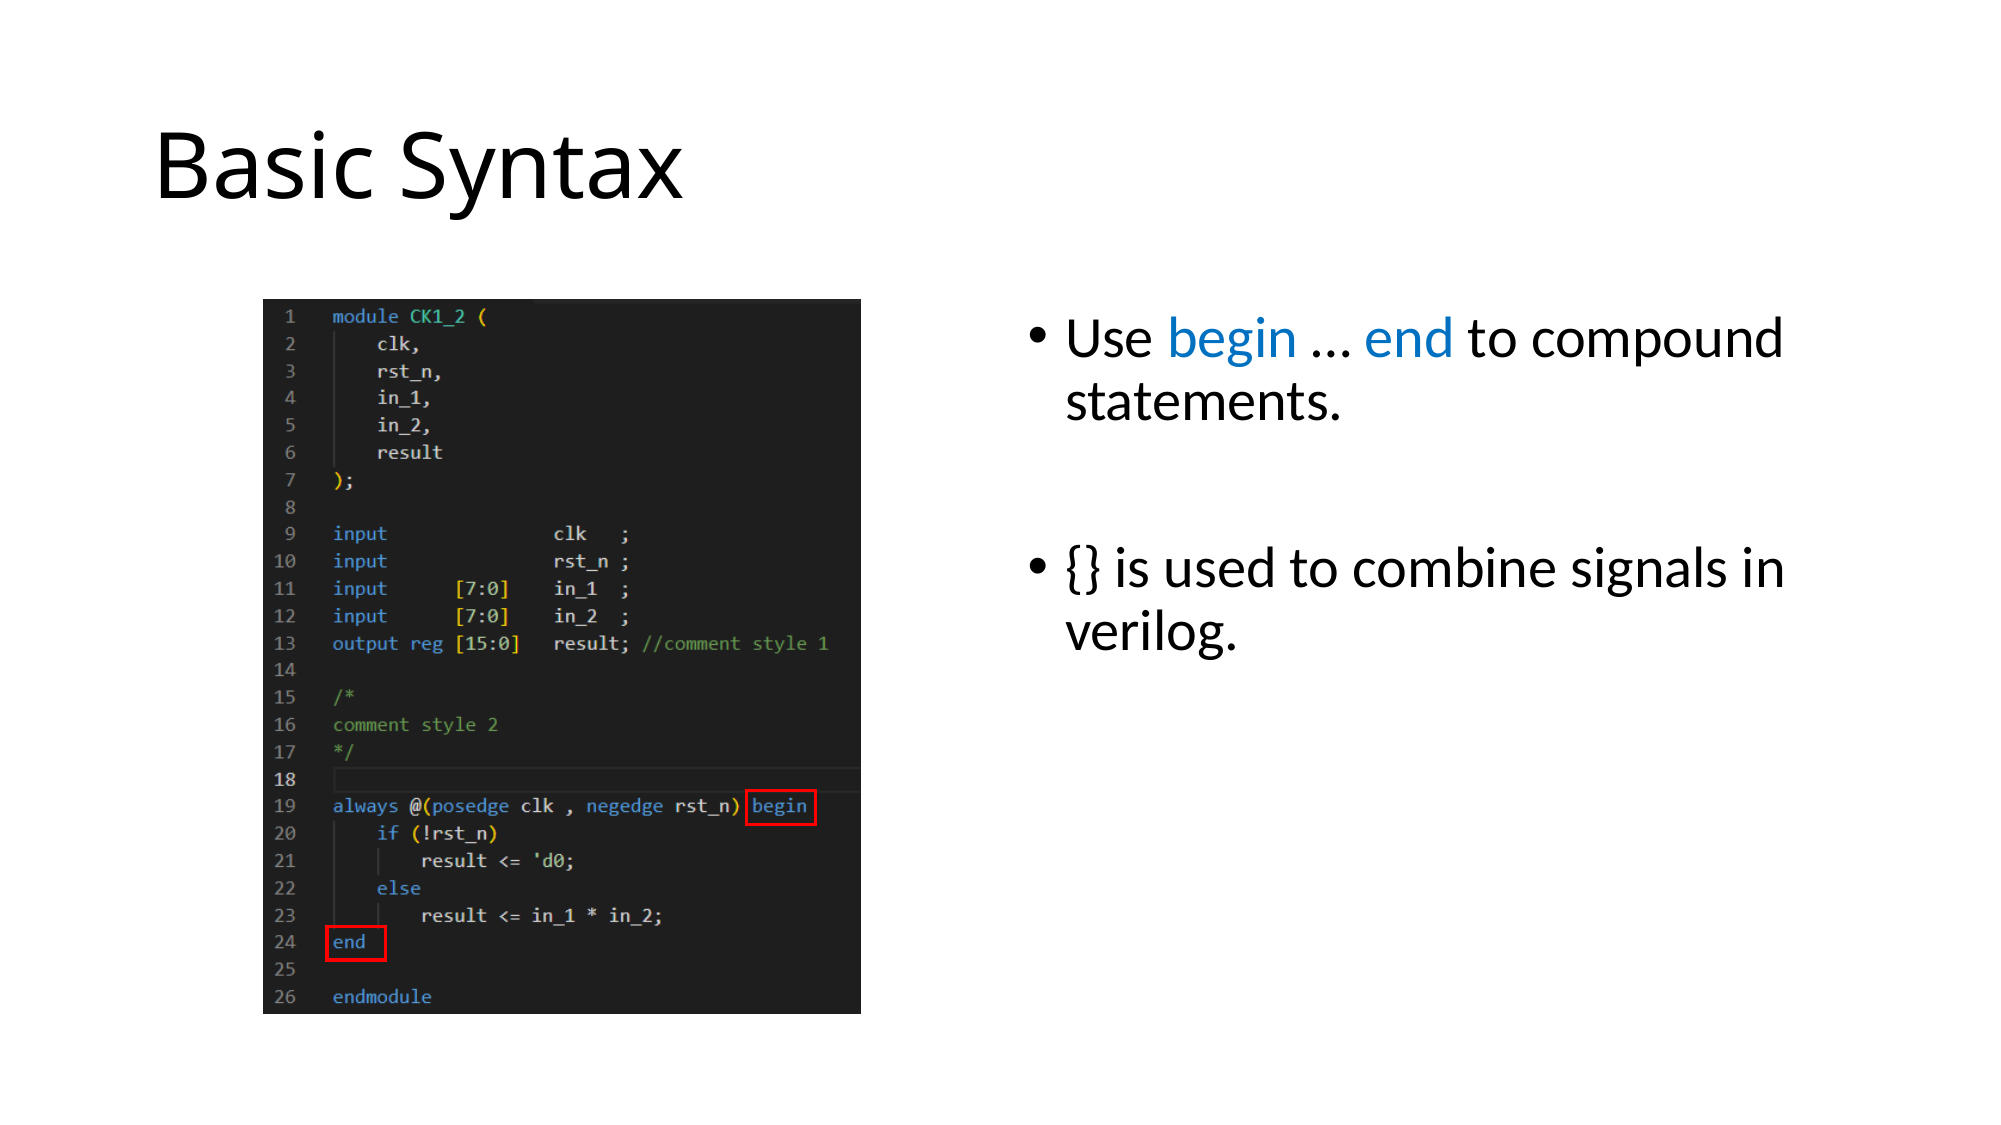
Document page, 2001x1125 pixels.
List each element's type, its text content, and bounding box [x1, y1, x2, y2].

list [263, 299, 861, 1014]
list Use begin … end to compound statements. {} is used to combine signals in verilog. [1012, 299, 1863, 1014]
title Basic Syntax [137, 59, 1863, 278]
